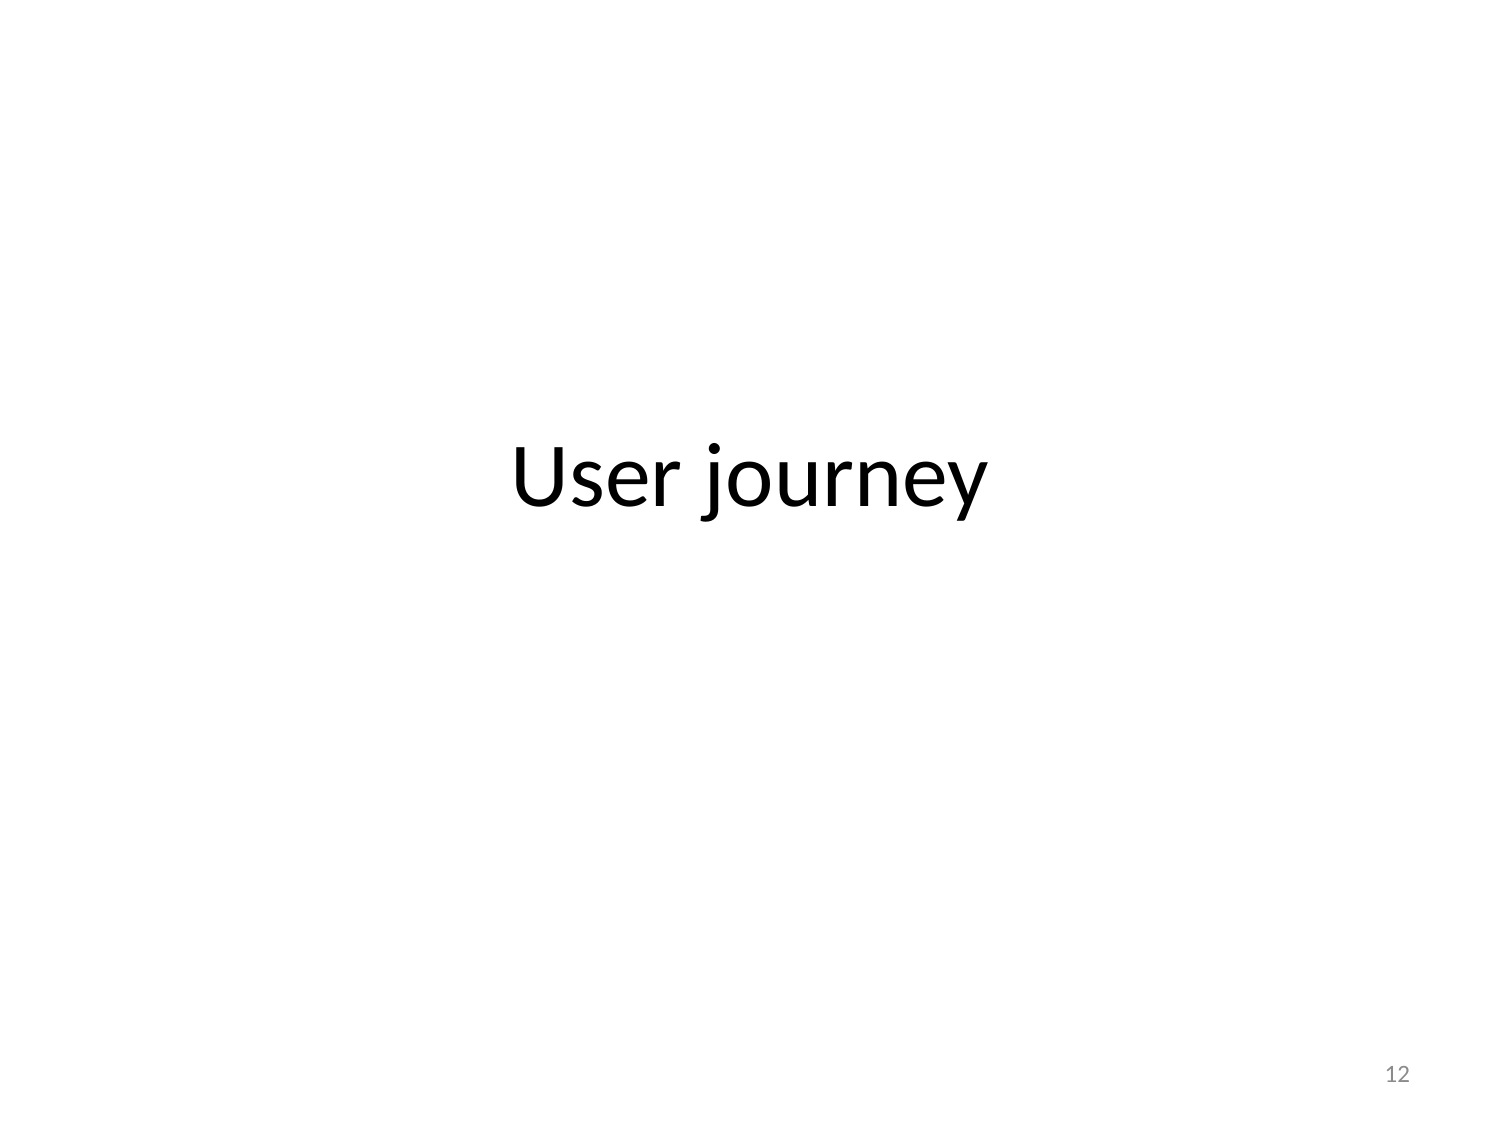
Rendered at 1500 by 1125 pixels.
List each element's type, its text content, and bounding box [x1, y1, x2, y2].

title User journey [112, 349, 1388, 591]
slide_number 12 [1074, 1042, 1425, 1103]
